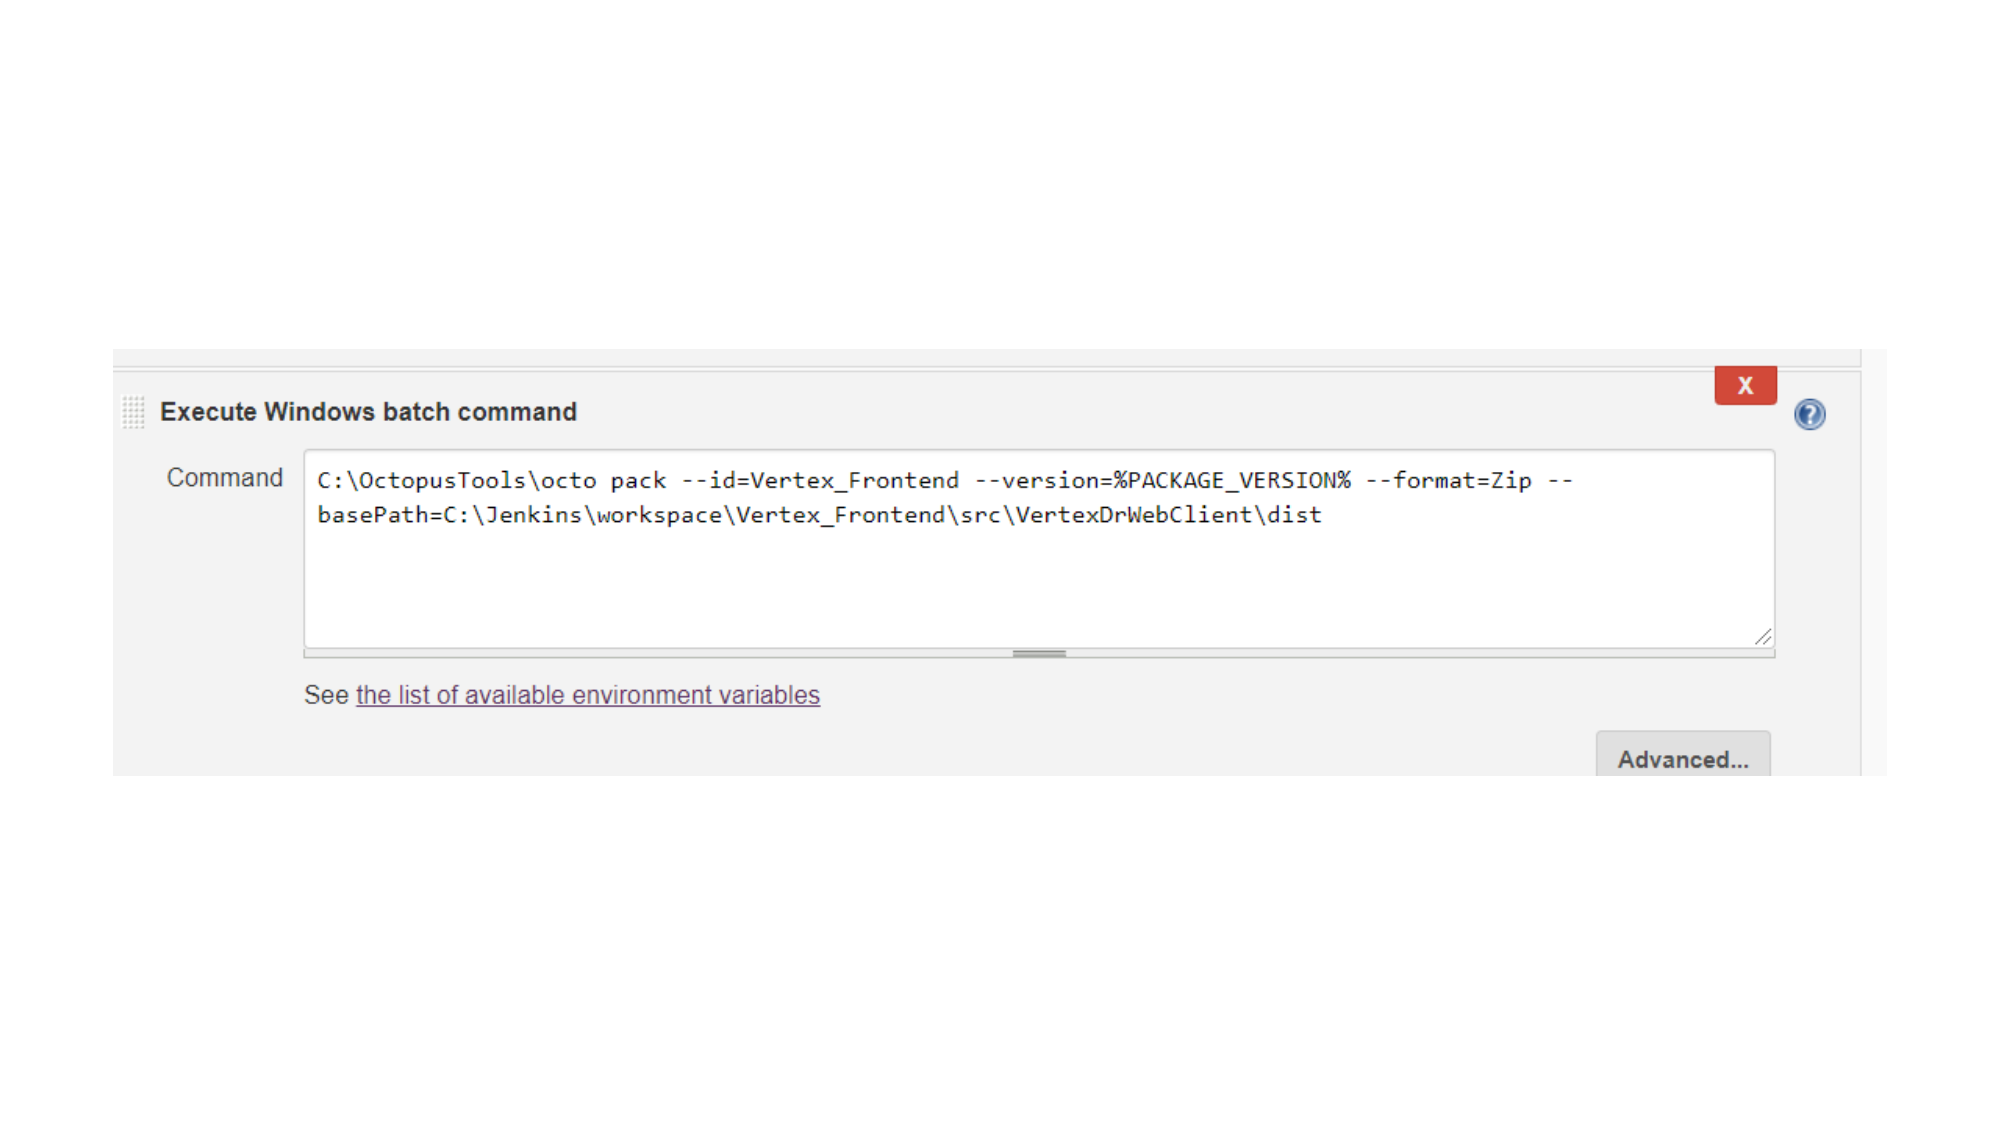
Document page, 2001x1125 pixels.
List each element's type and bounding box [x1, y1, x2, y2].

picture [113, 349, 1887, 776]
